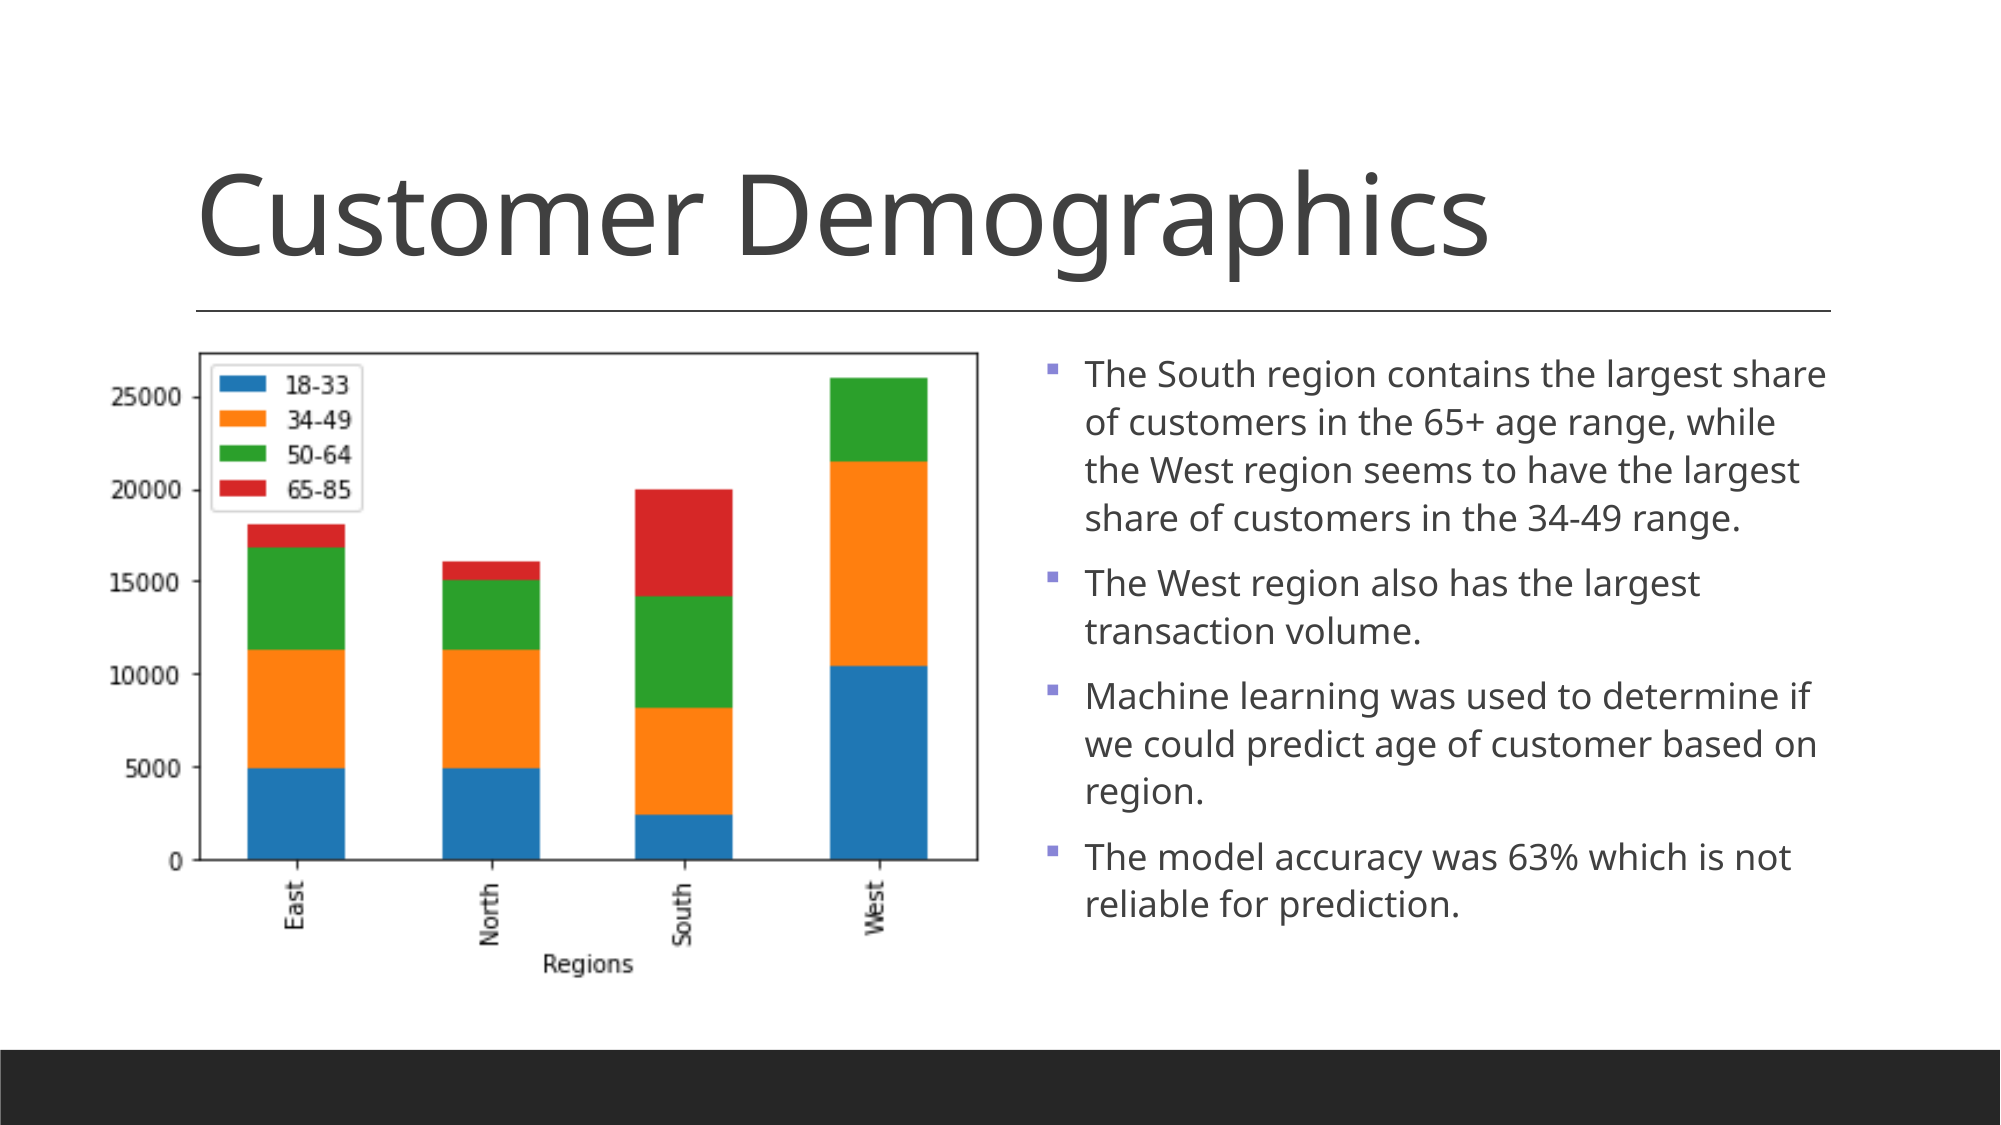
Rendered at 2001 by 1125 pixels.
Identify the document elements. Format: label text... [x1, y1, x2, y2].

picture [95, 339, 1087, 993]
title Customer Demographics [180, 47, 1830, 285]
text_box The South region contains the largest share of customers in the 65+ age range, while the West region seems to have the largest share of customers in the 34-49 range. The West region also has the largest transaction volume. Machine learning was used to determine if we could predict age of customer based on region. The model accuracy was 63% which is not reliable for prediction. [1092, 339, 1830, 955]
